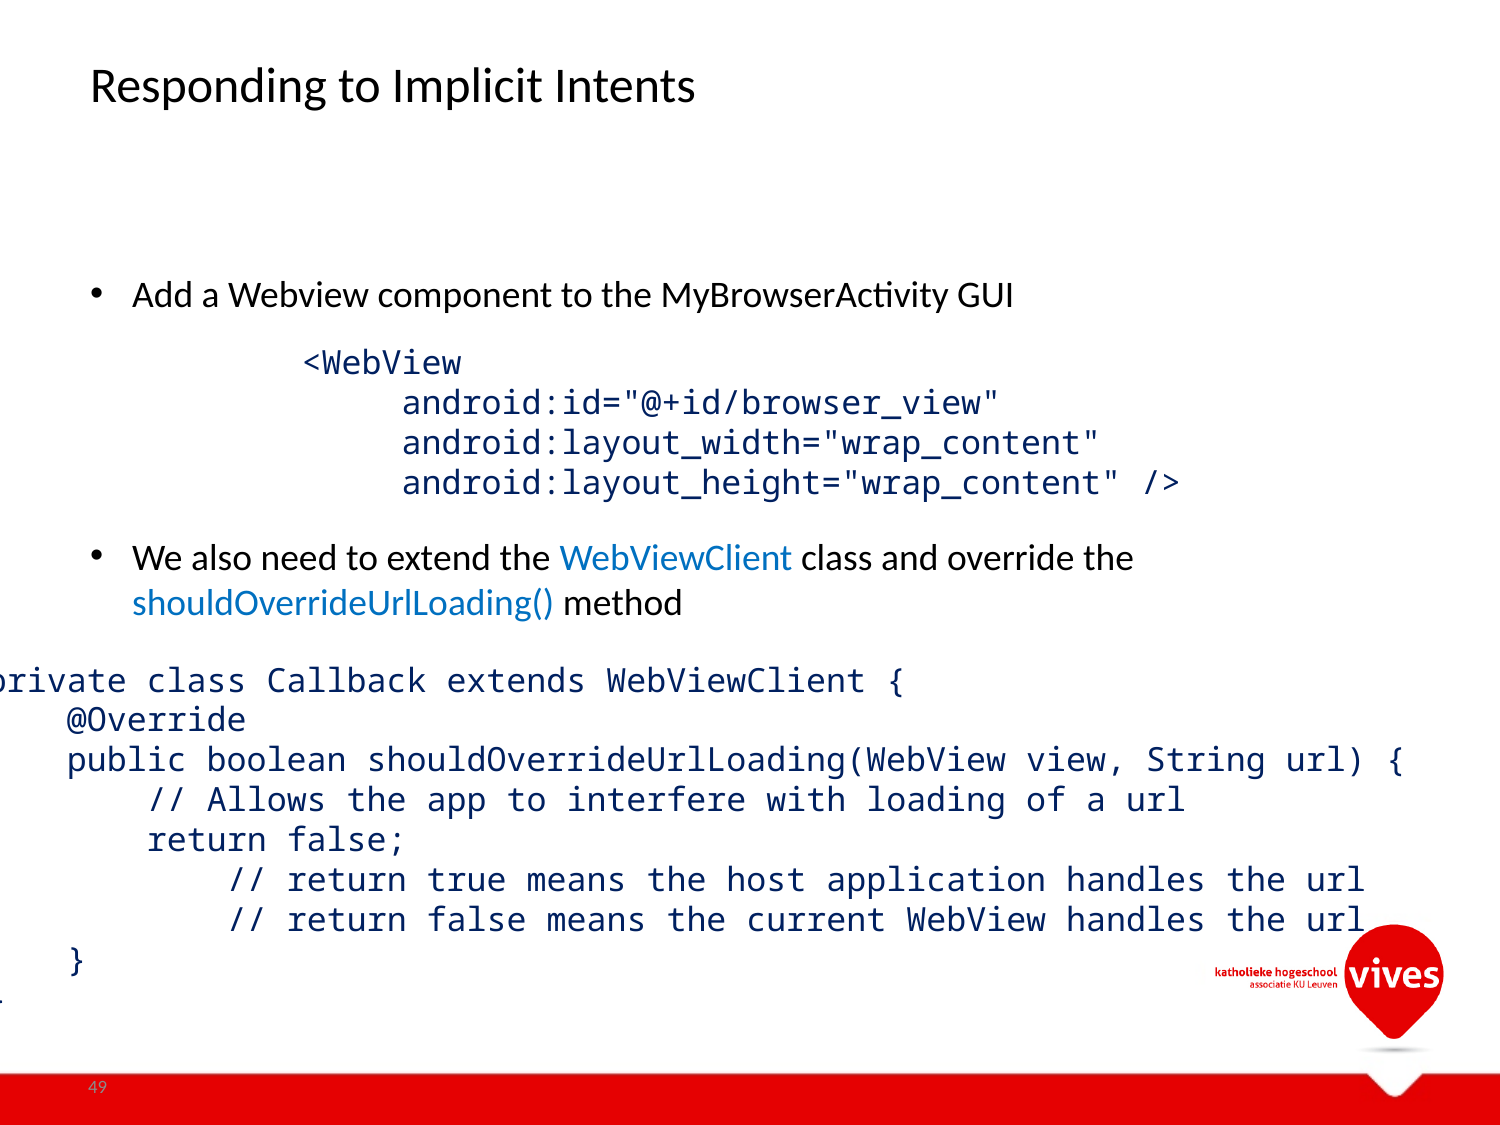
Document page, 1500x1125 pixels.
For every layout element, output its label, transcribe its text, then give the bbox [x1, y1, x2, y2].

text_box <WebView android:id="@+id/browser_view" android:layout_width="wrap_content" android:layout_height="wrap_content" /> [266, 333, 1197, 509]
slide_number 49 [73, 1056, 153, 1116]
list Add a Webview component to the MyBrowserActivity GUI We also need to extend the WebViewClient class and override the shouldOverrideUrlLoading() method [75, 262, 1425, 1005]
picture [0, 0, 1500, 1125]
title Responding to Implicit Intents [75, 45, 1425, 233]
text_box private class Callback extends WebViewClient { @Override public boolean shouldOverrideUrlLoading(WebView view, String url) { // Allows the app to interfere with loading of a url return false; // return true means the host application handles the url // return false means the current WebView handles the url } } [0, 651, 1422, 1026]
